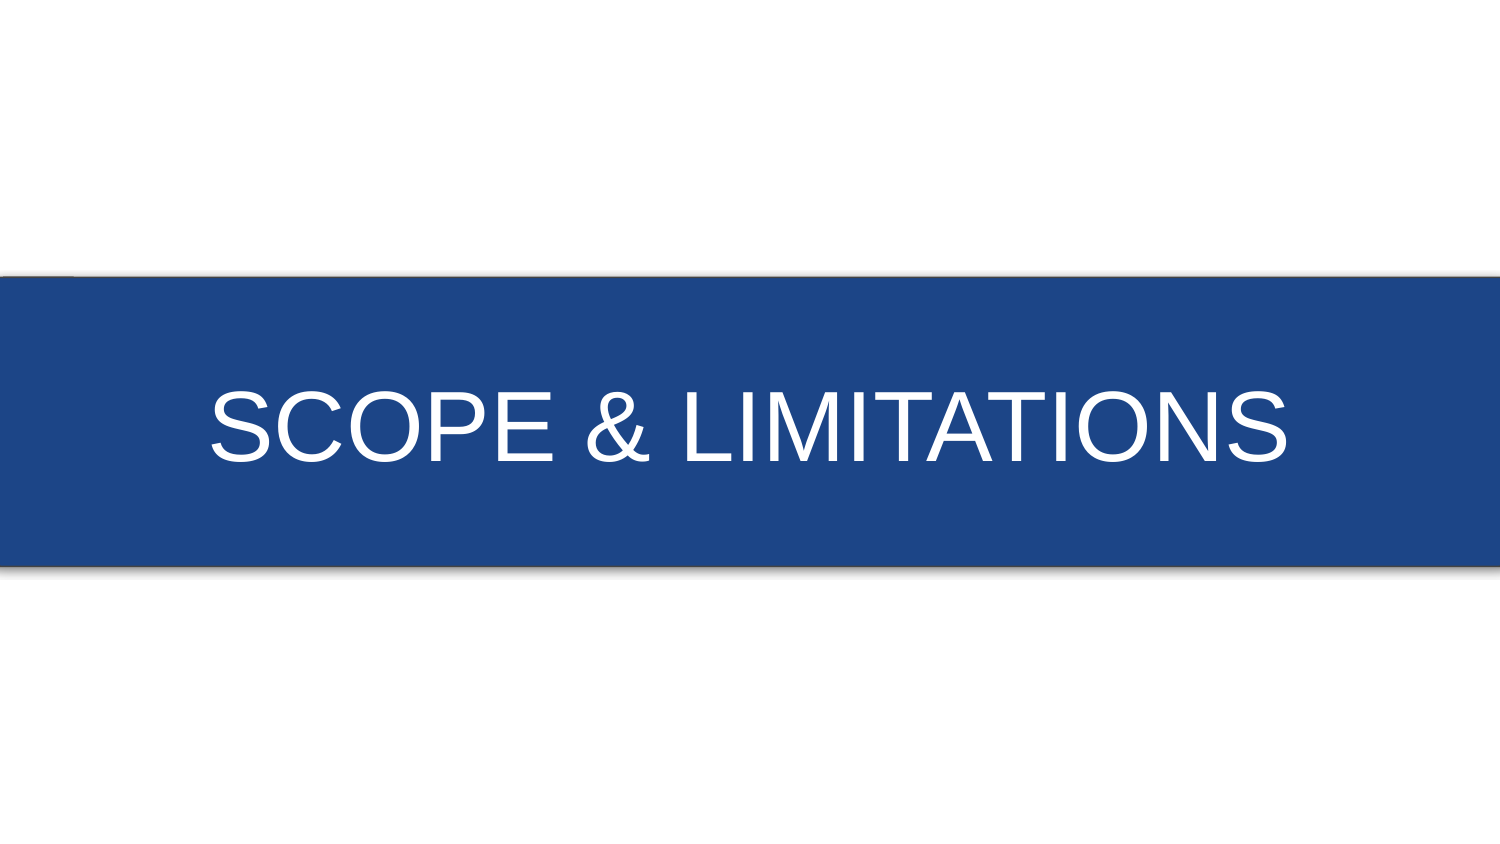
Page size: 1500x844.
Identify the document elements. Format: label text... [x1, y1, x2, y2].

text_box SCOPE & LIMITATIONS [0, 277, 1500, 567]
